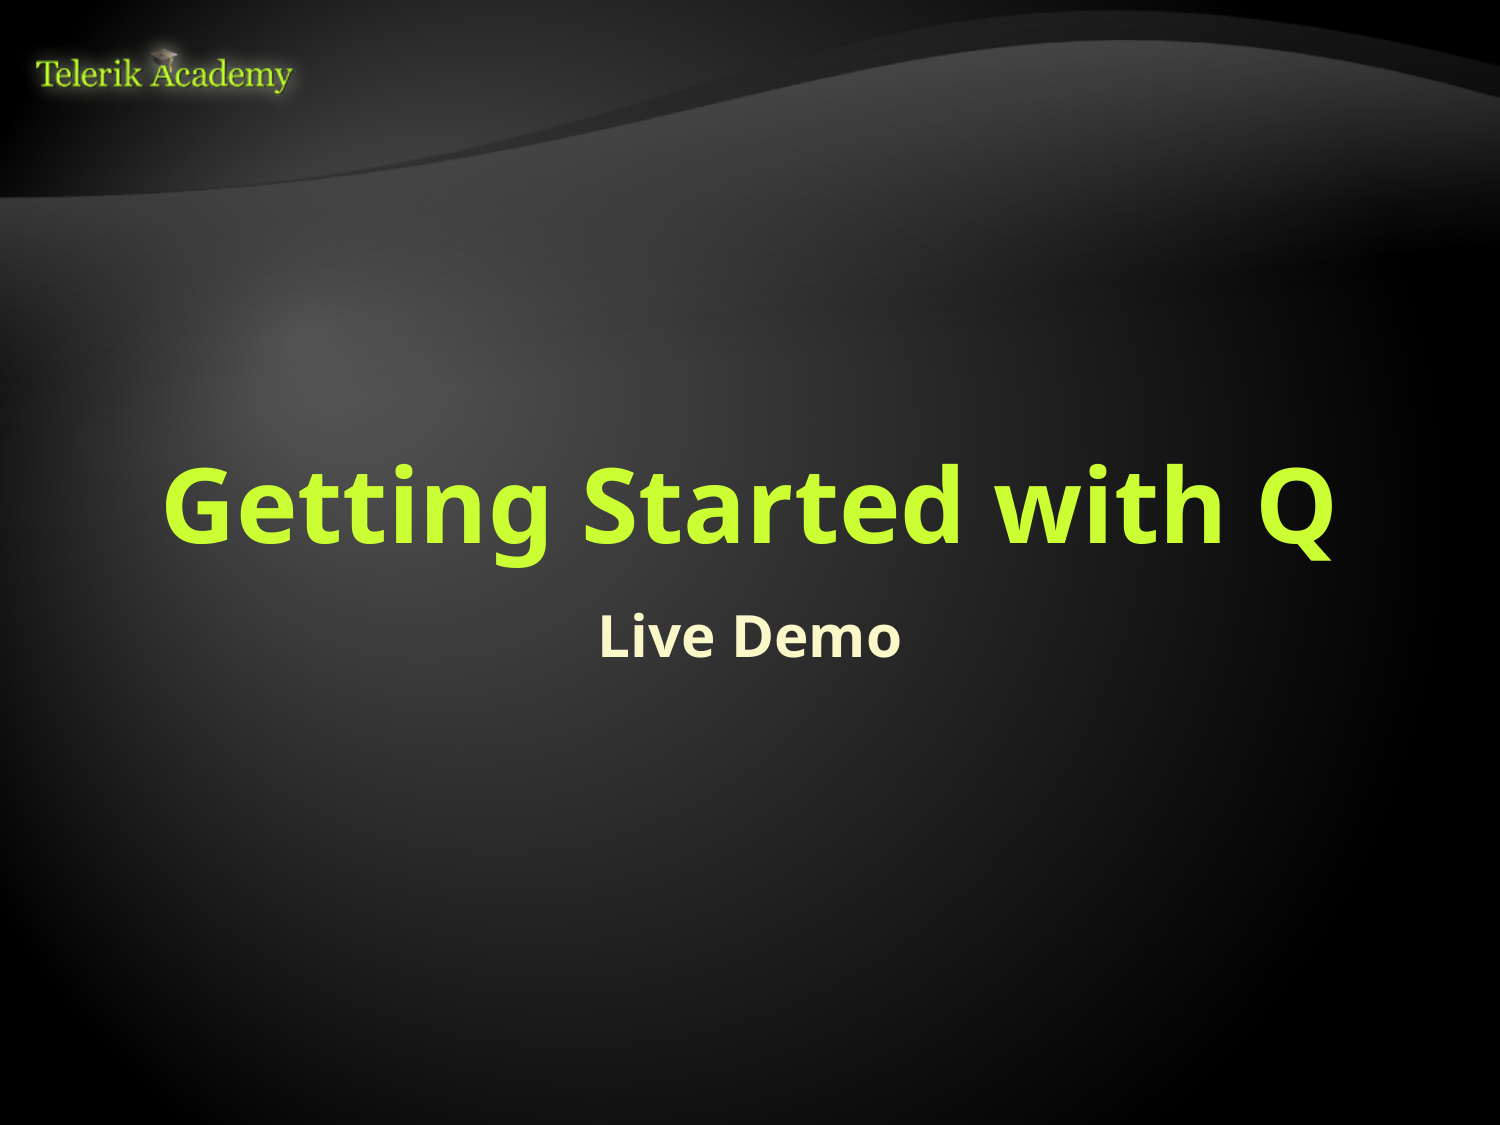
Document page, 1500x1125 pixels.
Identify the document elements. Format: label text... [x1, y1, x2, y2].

title Getting Started with Q [99, 450, 1400, 563]
subtitle Live Demo [99, 587, 1400, 681]
picture [0, 0, 1500, 1125]
